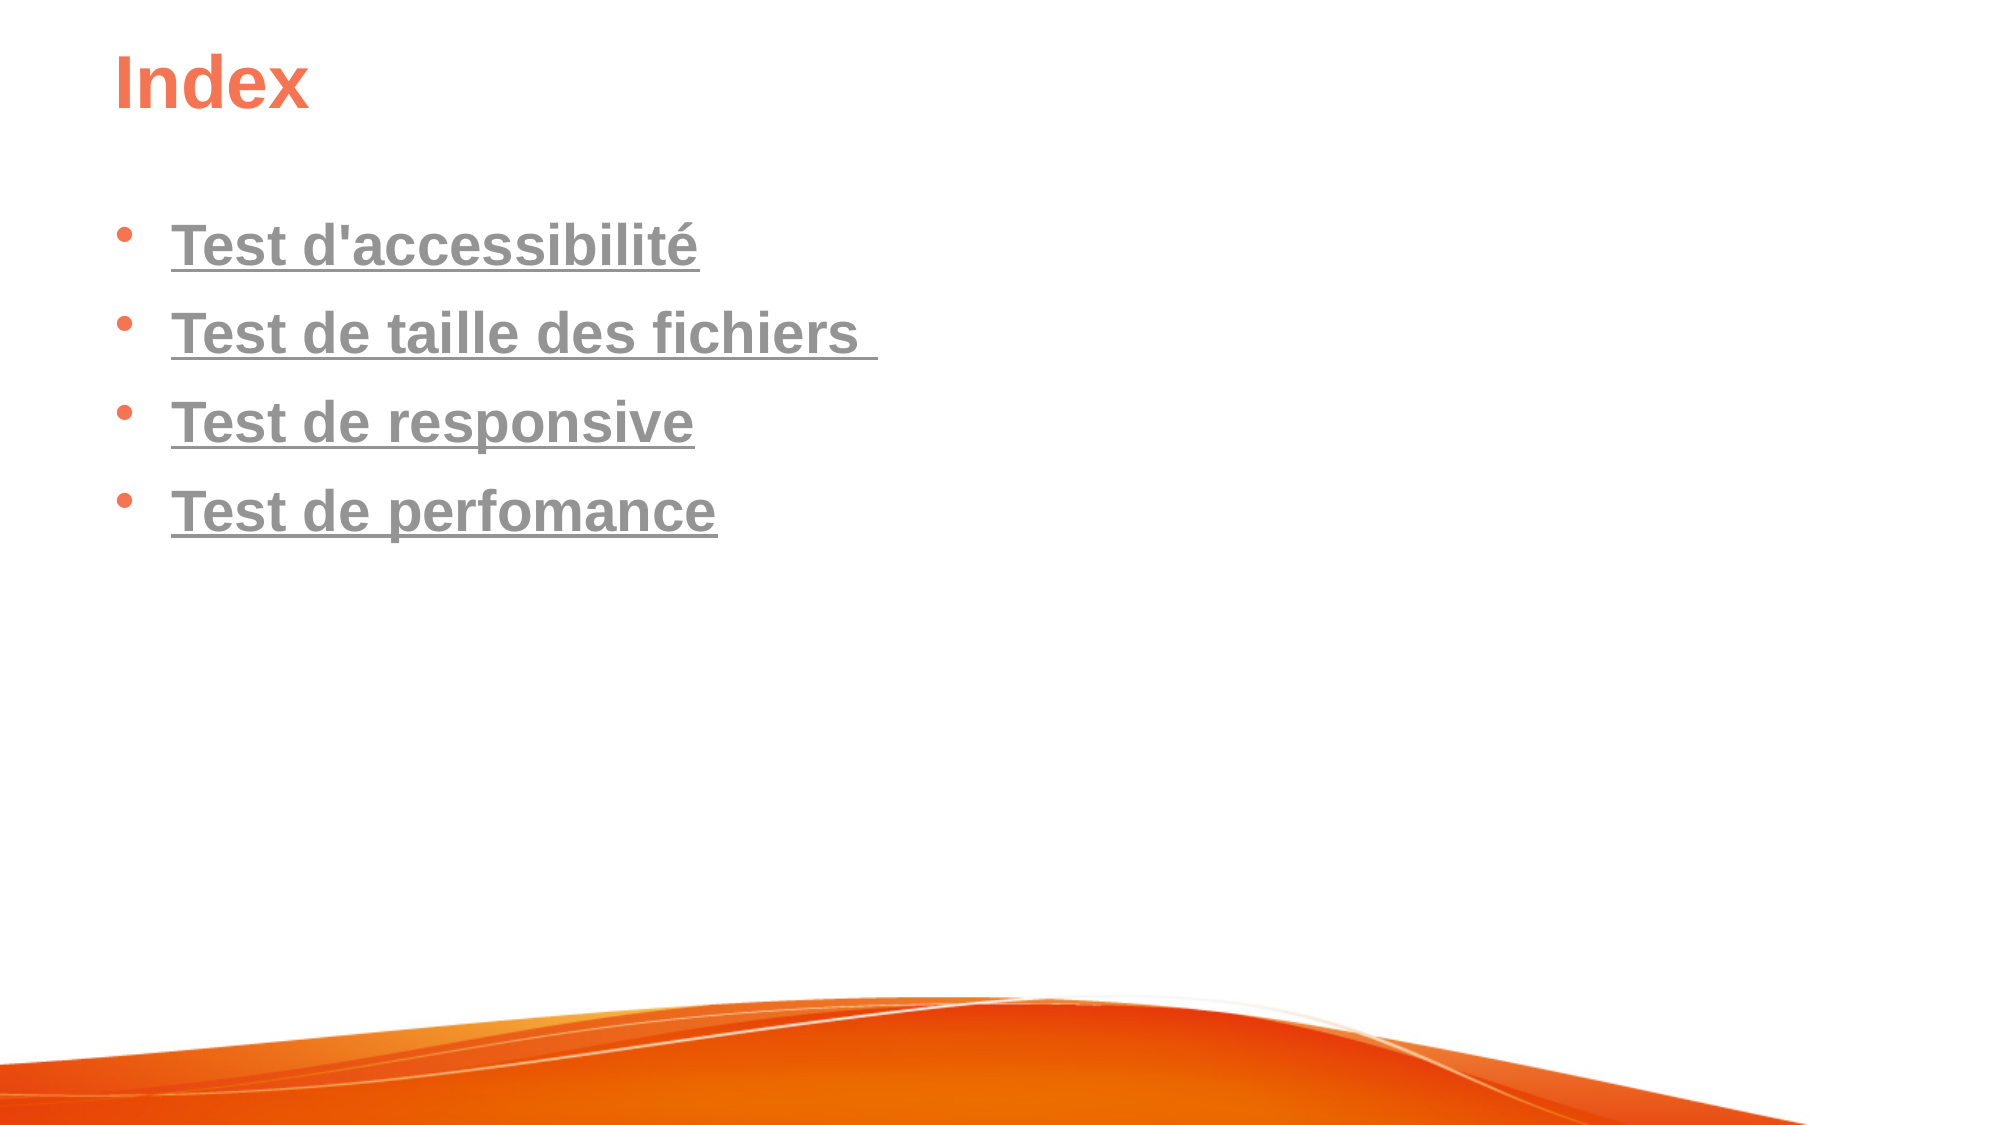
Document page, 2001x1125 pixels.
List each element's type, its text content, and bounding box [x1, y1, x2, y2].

picture [0, 0, 2000, 1125]
title Index [99, 30, 1901, 127]
list Test d'accessibilité Test de taille des fichiers Test de responsive Test de perfomance [99, 192, 1901, 1006]
